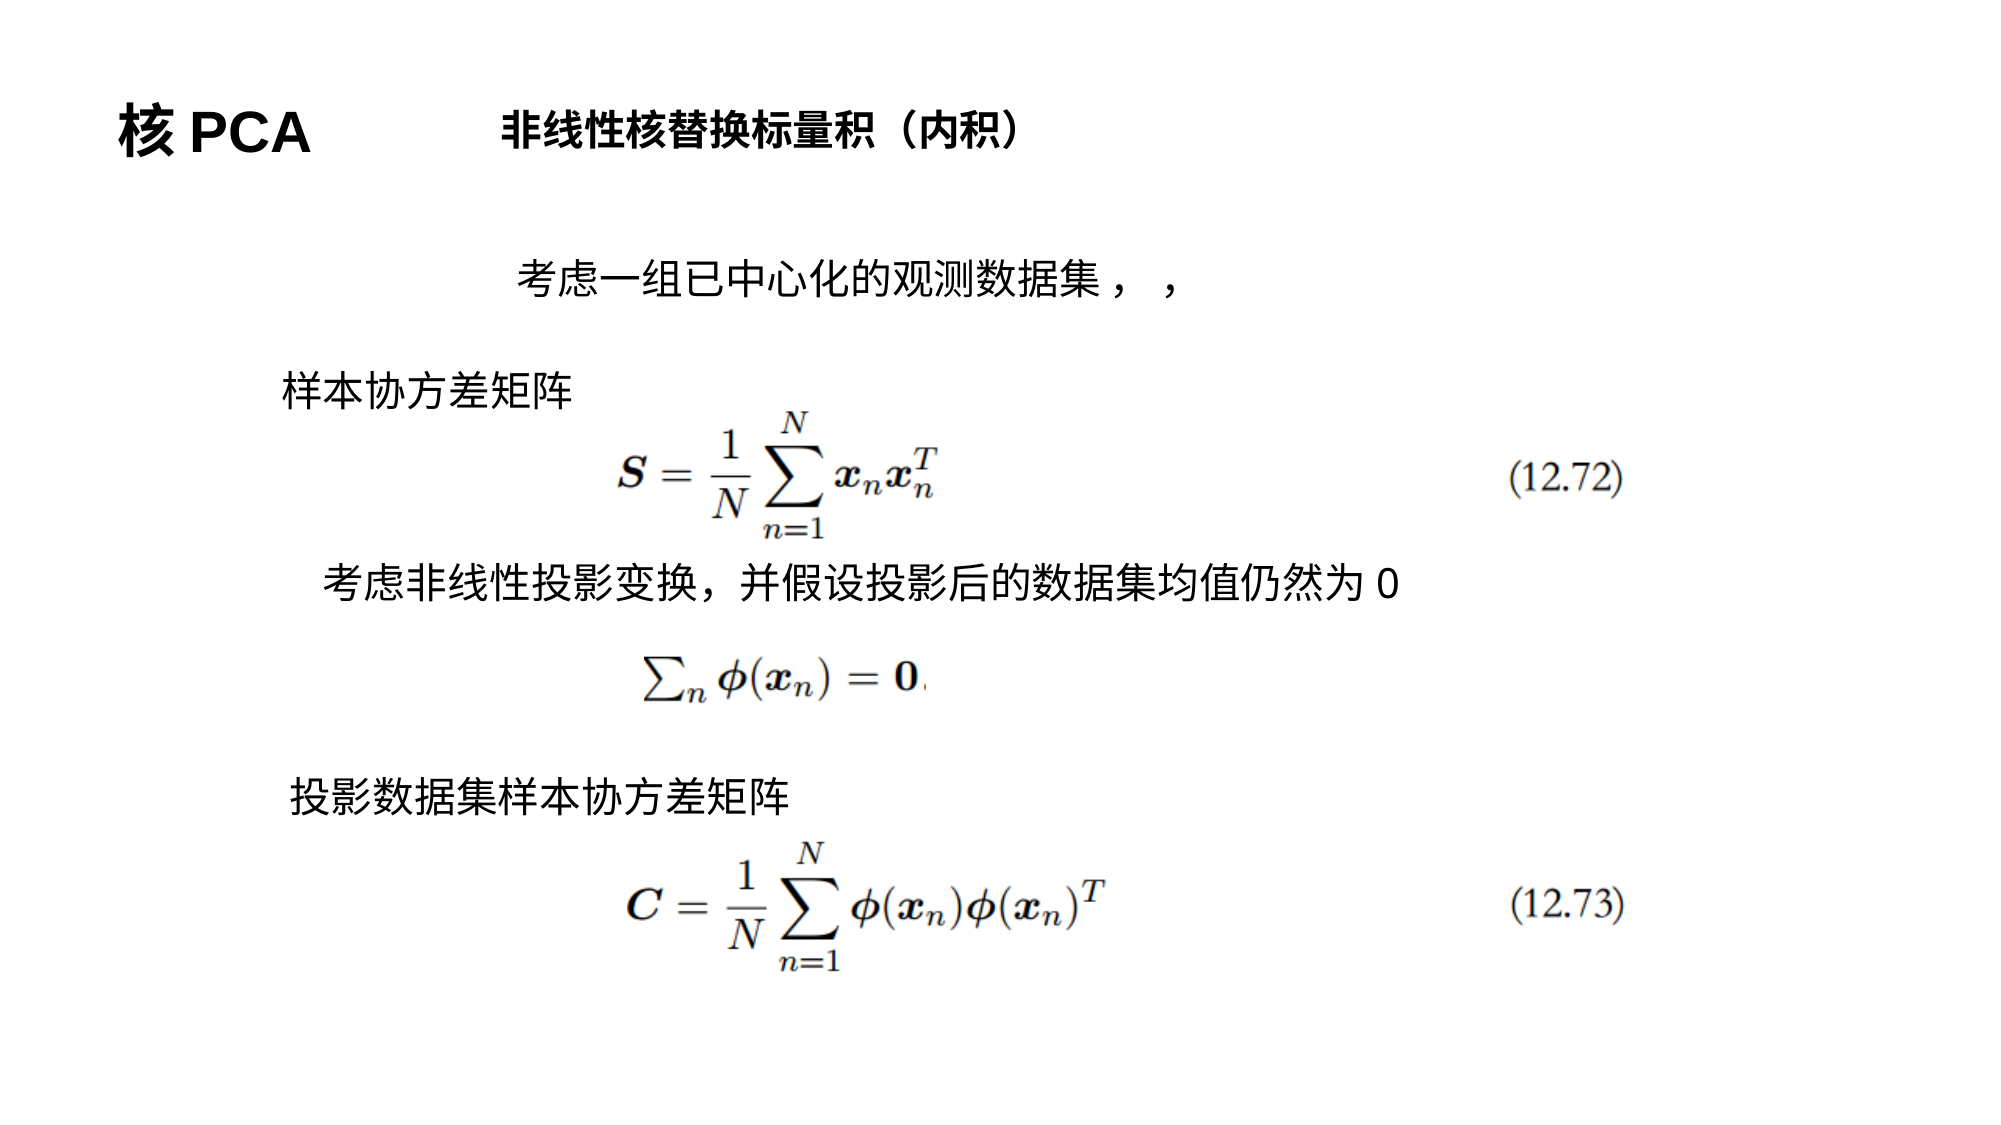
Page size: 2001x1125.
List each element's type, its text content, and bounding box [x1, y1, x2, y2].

picture [1502, 867, 1634, 937]
text_box 核PCA [102, 86, 328, 172]
text_box 非线性核替换标量积（内积） [485, 96, 1084, 162]
picture [644, 634, 926, 717]
text_box 样本协方差矩阵 [266, 357, 589, 423]
picture [1502, 447, 1634, 509]
text_box 投影数据集样本协方差矩阵 [274, 763, 806, 829]
picture [611, 828, 1117, 976]
picture [612, 410, 958, 545]
